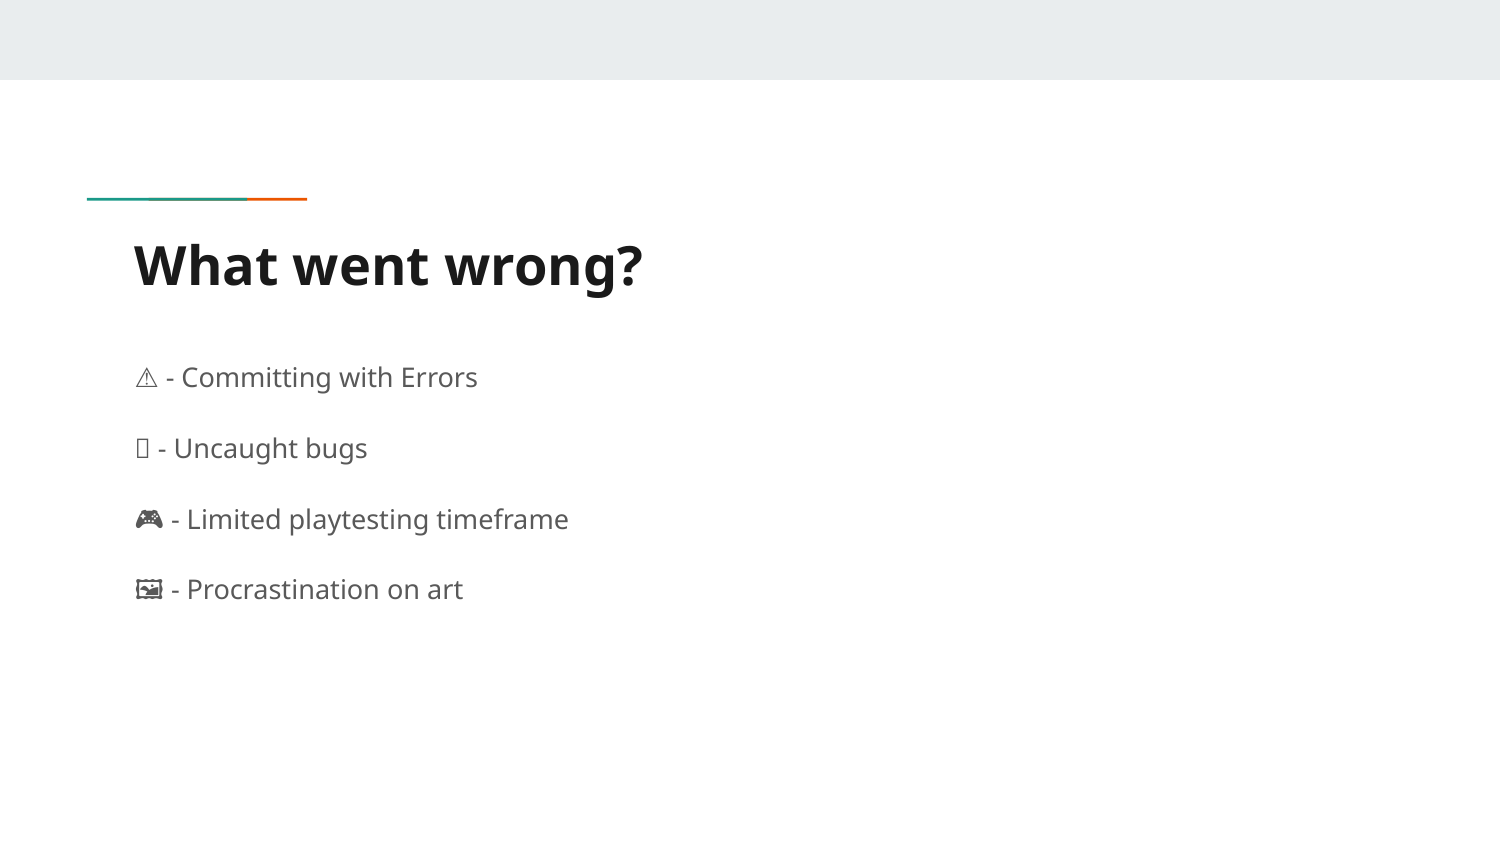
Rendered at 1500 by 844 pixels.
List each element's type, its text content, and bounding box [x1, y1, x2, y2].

title What went wrong? [119, 216, 1381, 305]
list ⚠️ - Committing with Errors 👾 - Uncaught bugs 🎮 - Limited playtesting timeframe 🖼️ - Procrastination on art [119, 341, 1381, 712]
